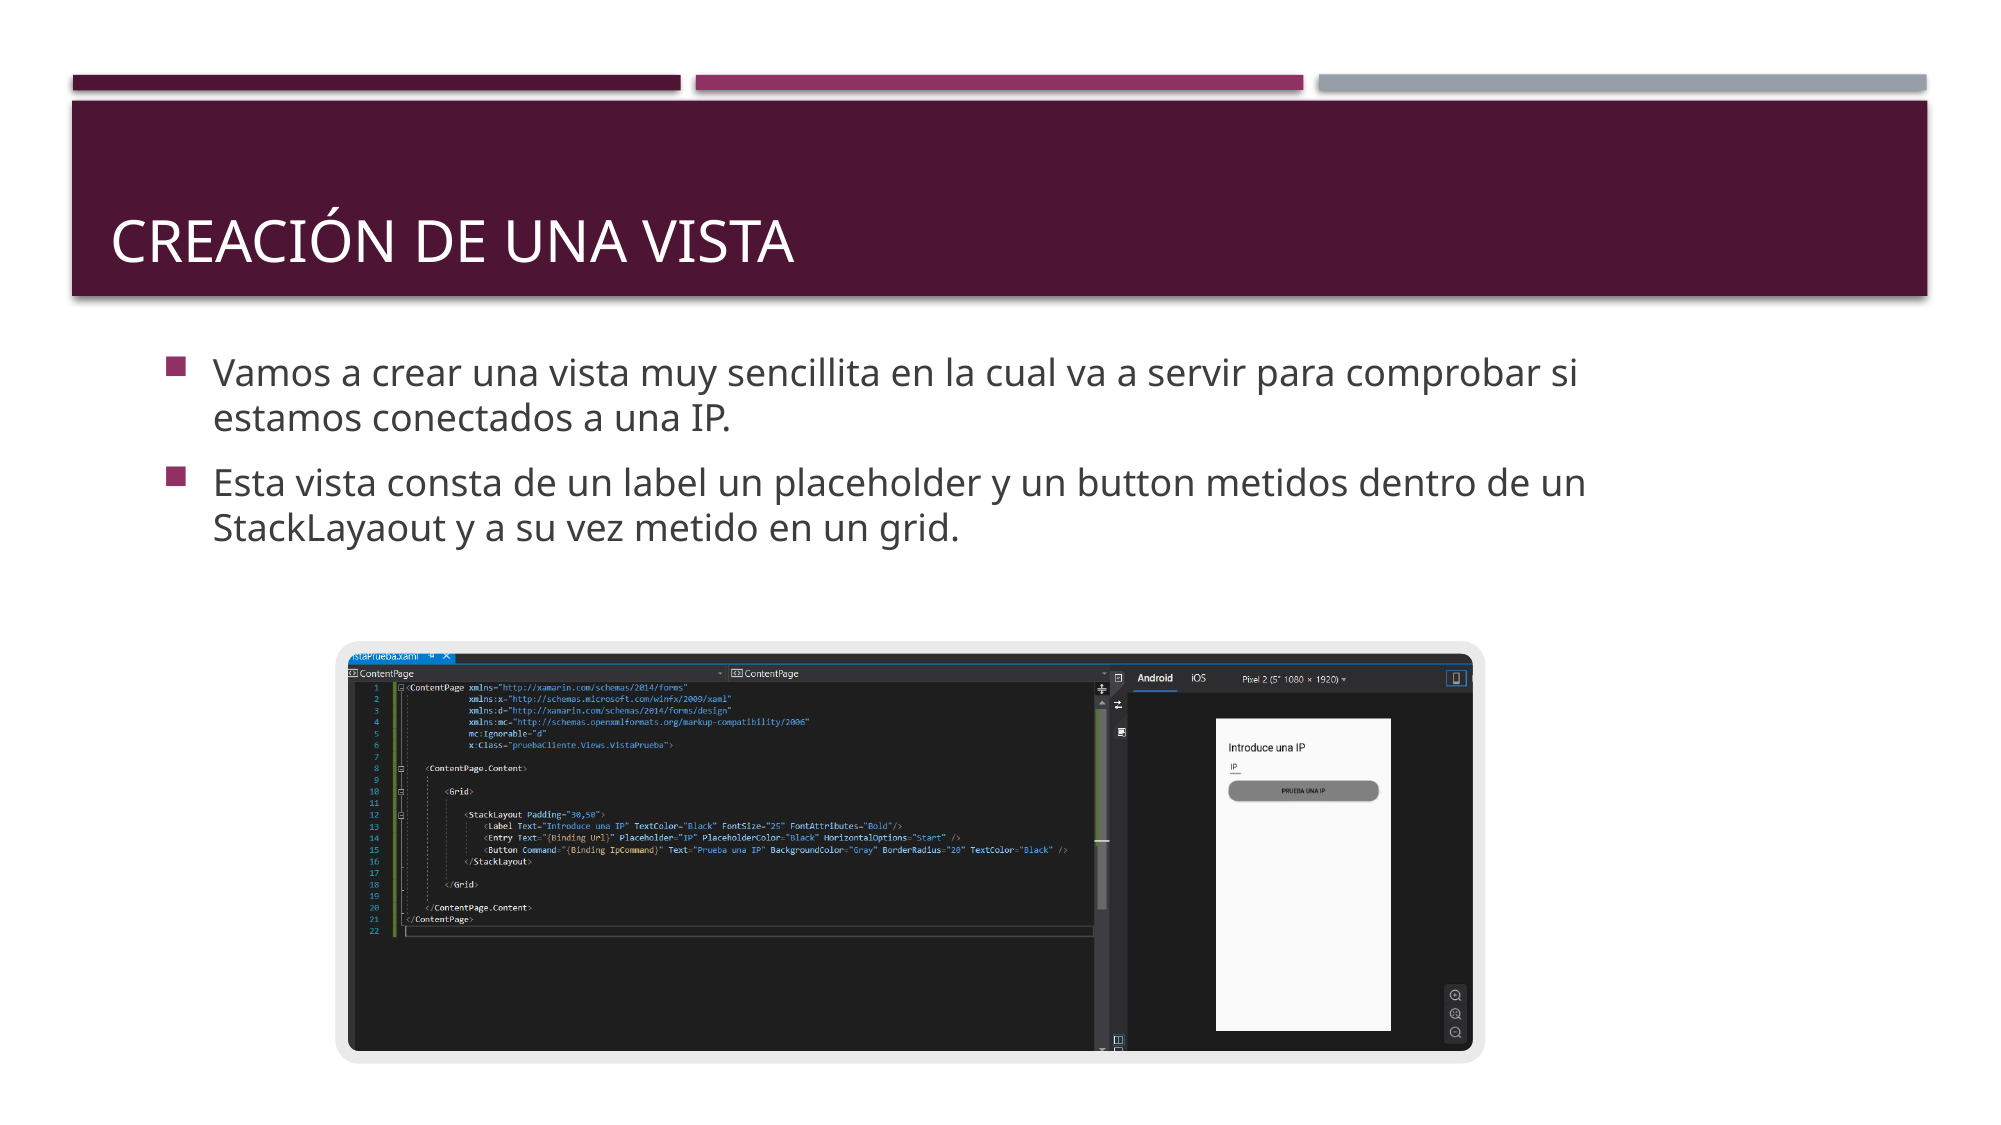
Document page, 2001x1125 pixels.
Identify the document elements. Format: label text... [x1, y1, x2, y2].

title Creación de una vista [95, 115, 1905, 282]
list Vamos a crear una vista muy sencillita en la cual va a servir para comprobar si estamos conectados a una IP. Esta vista consta de un label un placeholder y un button metidos dentro de un StackLayaout y a su vez metido en un grid. [147, 321, 1722, 576]
picture [341, 646, 1480, 1058]
